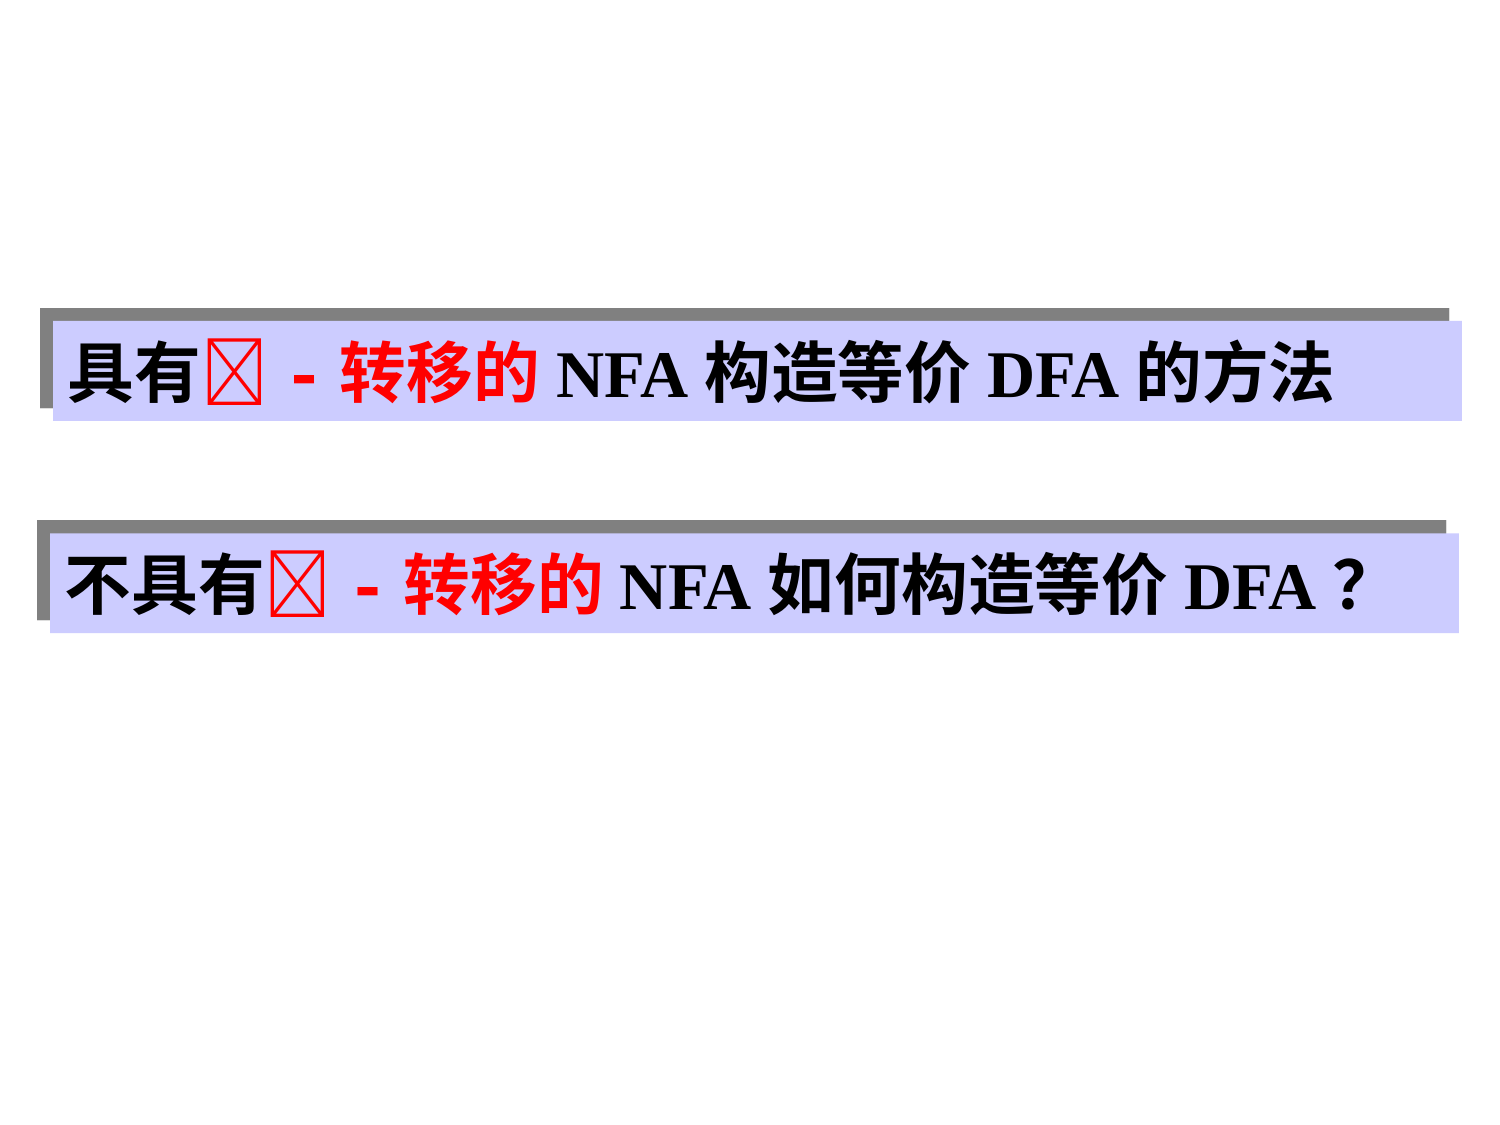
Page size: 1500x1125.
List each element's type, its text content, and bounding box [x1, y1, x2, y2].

text_box 具有-转移的NFA构造等价DFA的方法 [53, 320, 1462, 421]
text_box 不具有-转移的NFA如何构造等价DFA？ [50, 533, 1459, 634]
